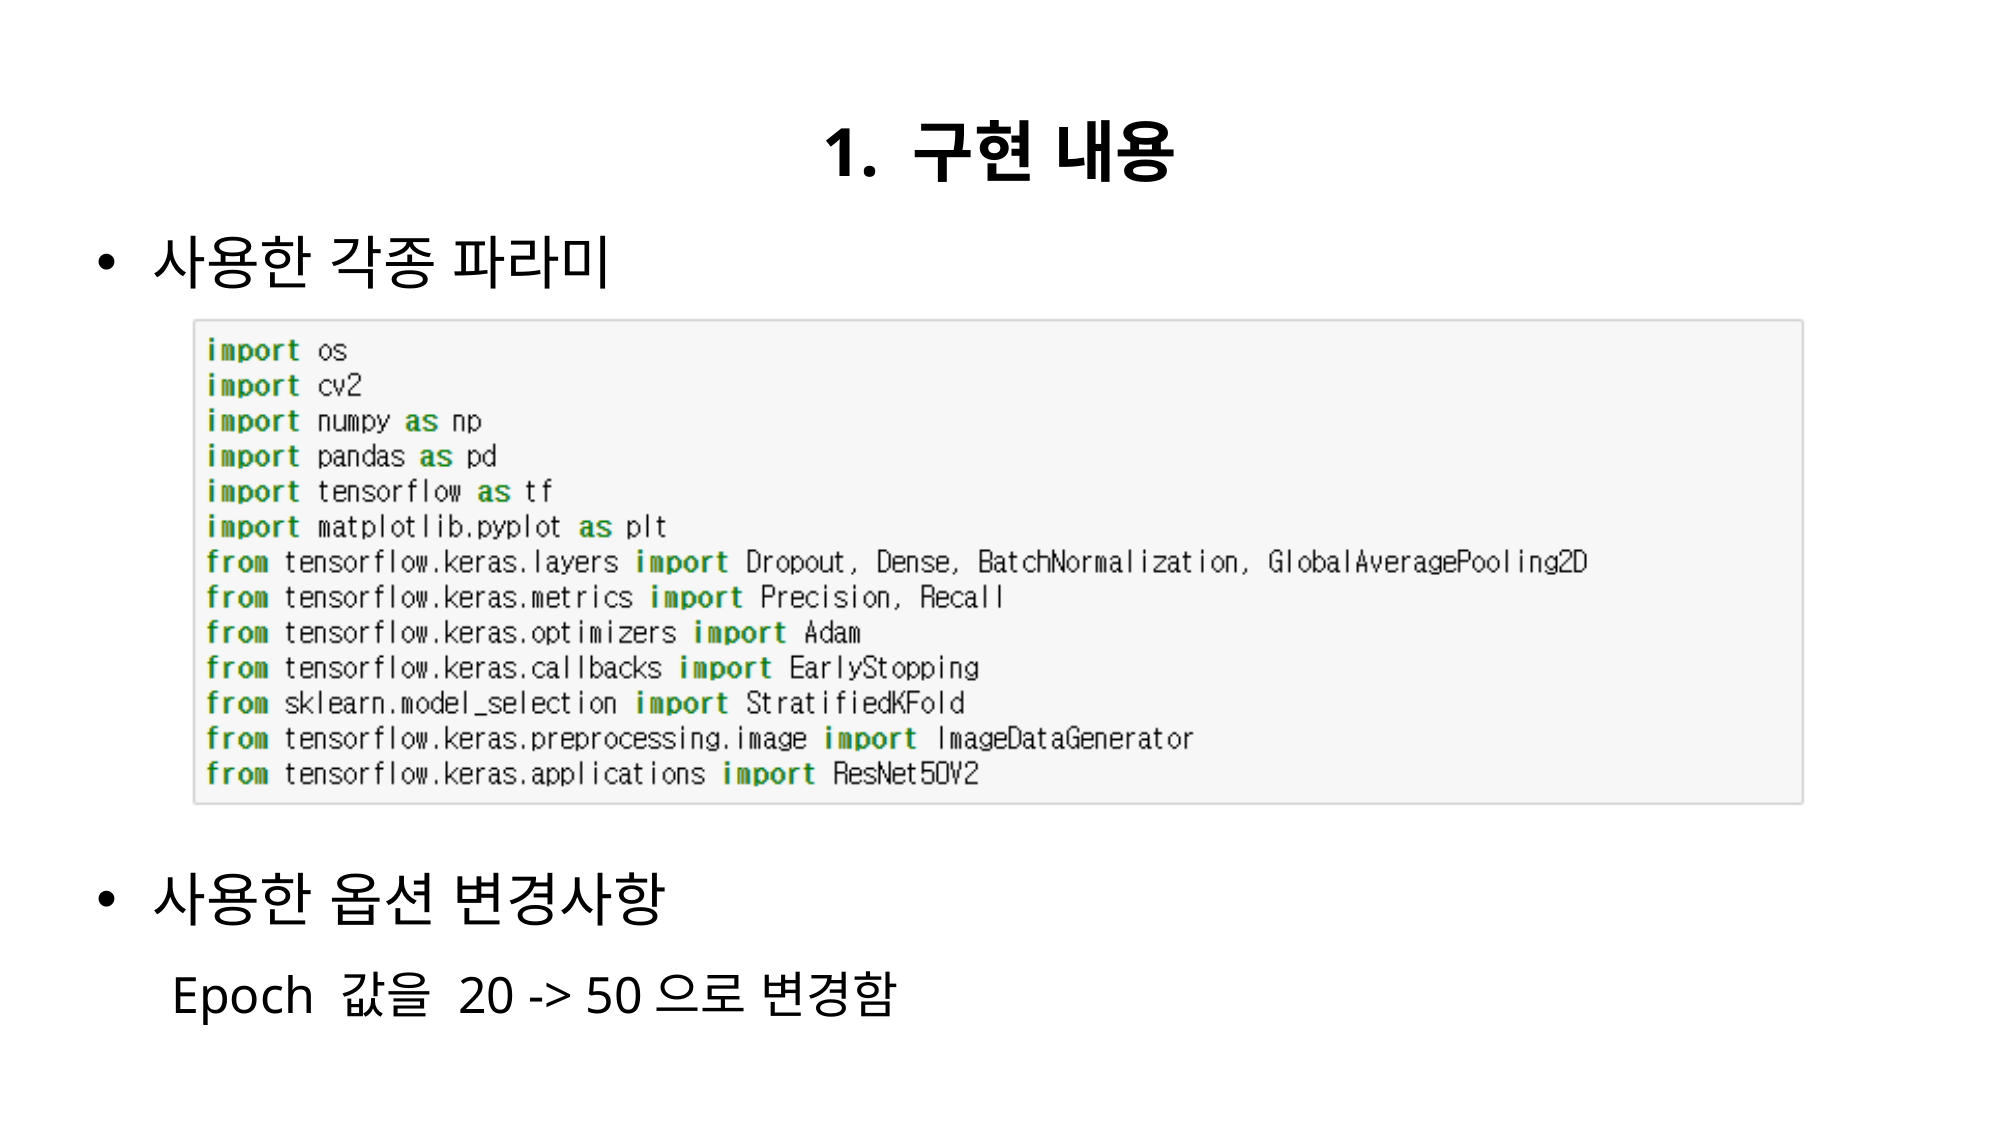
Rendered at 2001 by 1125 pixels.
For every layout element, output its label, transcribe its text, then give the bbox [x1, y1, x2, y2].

picture [179, 303, 1821, 822]
text_box 사용한 옵션 변경사항 Epoch 값을 20 -> 50으로 변경함 [81, 821, 1082, 1031]
text_box 사용한 각종 파라미 [81, 184, 1082, 304]
text_box 1. 구현 내용 [494, 62, 1506, 198]
